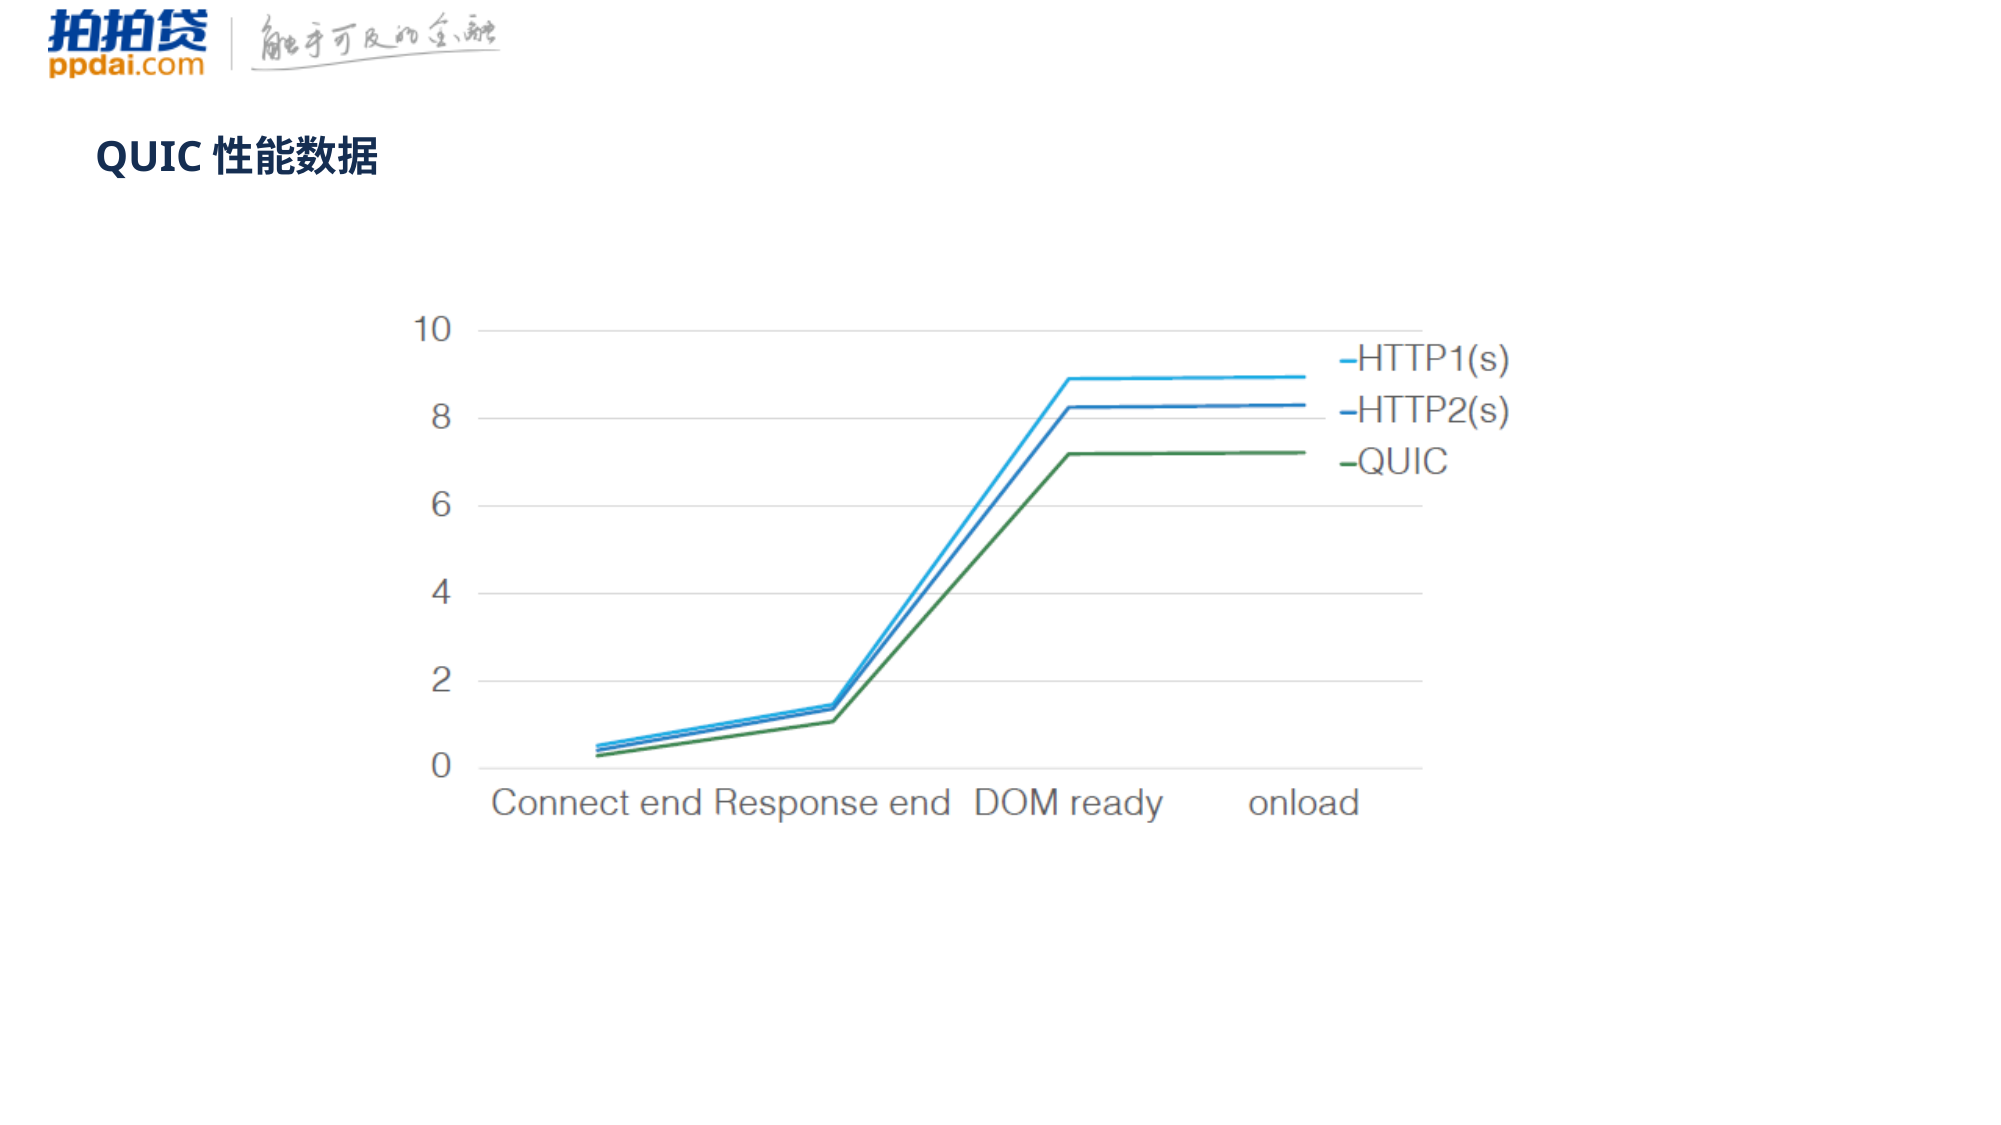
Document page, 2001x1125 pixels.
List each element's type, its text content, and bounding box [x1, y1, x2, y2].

picture [369, 235, 1537, 848]
text_box QUIC性能数据 [80, 122, 395, 188]
picture [48, 8, 502, 80]
